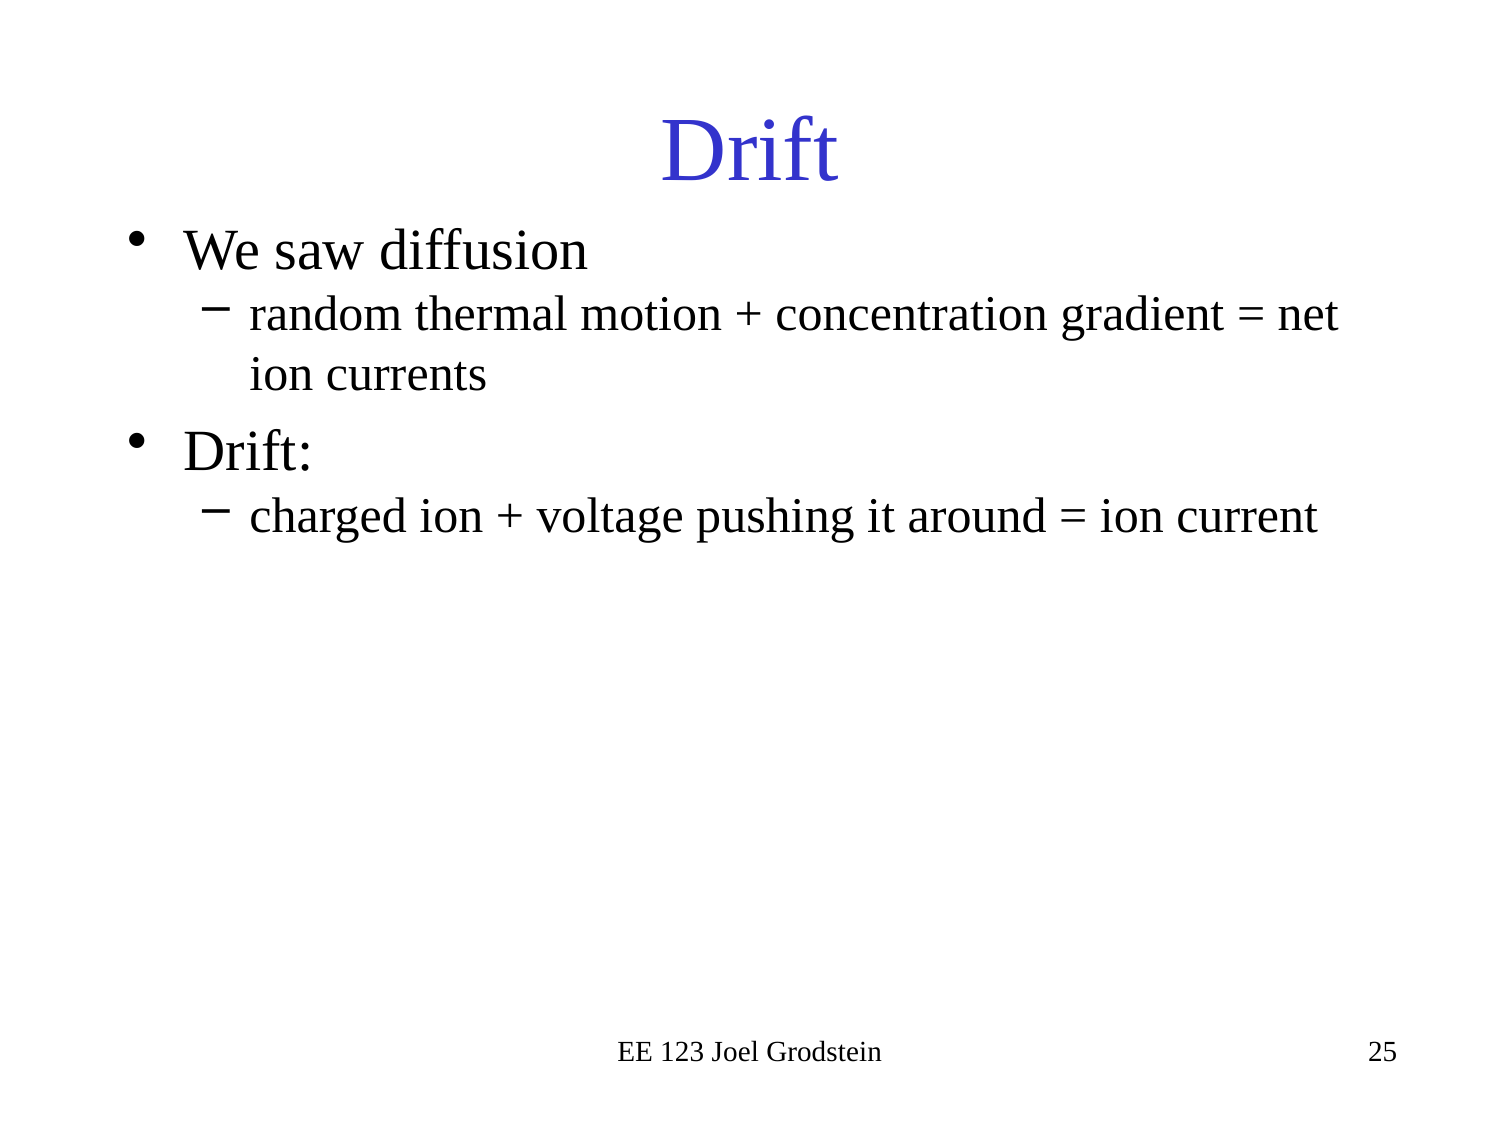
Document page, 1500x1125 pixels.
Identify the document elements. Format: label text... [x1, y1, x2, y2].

list We saw diffusion random thermal motion + concentration gradient = net ion currents Drift: charged ion + voltage pushing it around = ion current [112, 203, 1388, 1011]
title Drift [112, 50, 1388, 203]
footer EE 123 Joel Grodstein [512, 1024, 988, 1076]
